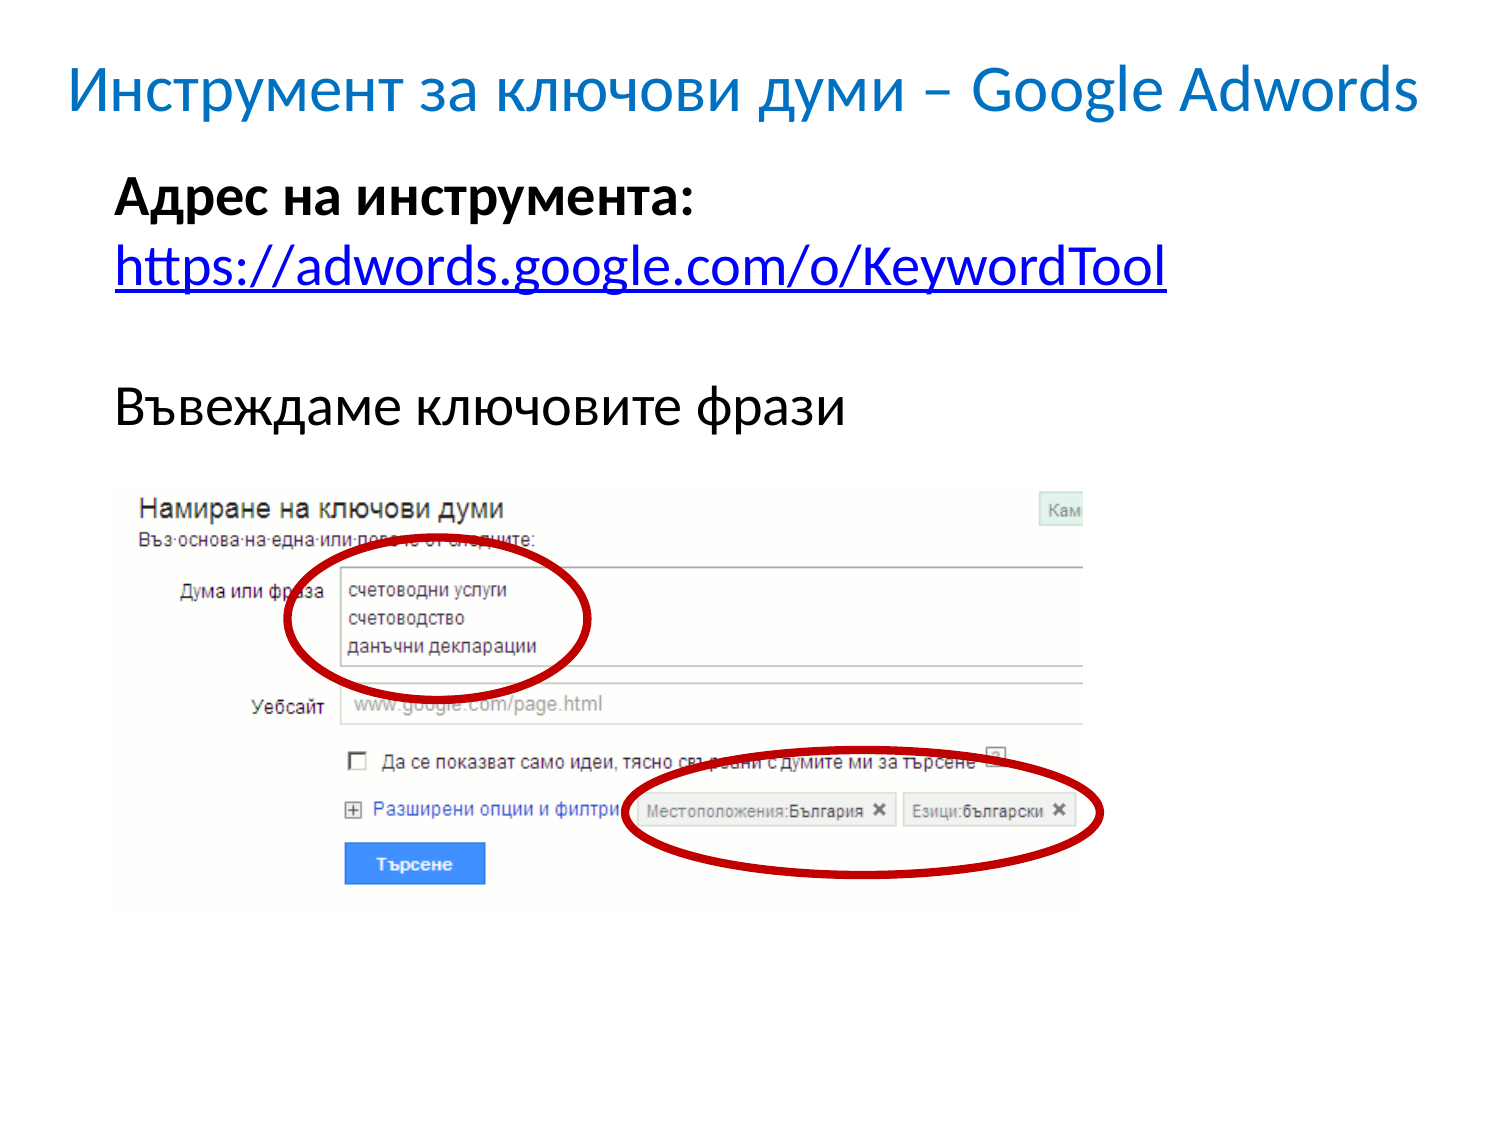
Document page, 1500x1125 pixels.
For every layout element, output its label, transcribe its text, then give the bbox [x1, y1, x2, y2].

text_box Инструмент за ключови думи – Google Adwords [37, 37, 1450, 138]
text_box Адрес на инструмента: https://adwords.google.com/o/KeywordTool Въвеждаме ключовите фрази [99, 149, 1400, 445]
text_box [1087, 789, 1103, 836]
picture [112, 487, 1084, 913]
